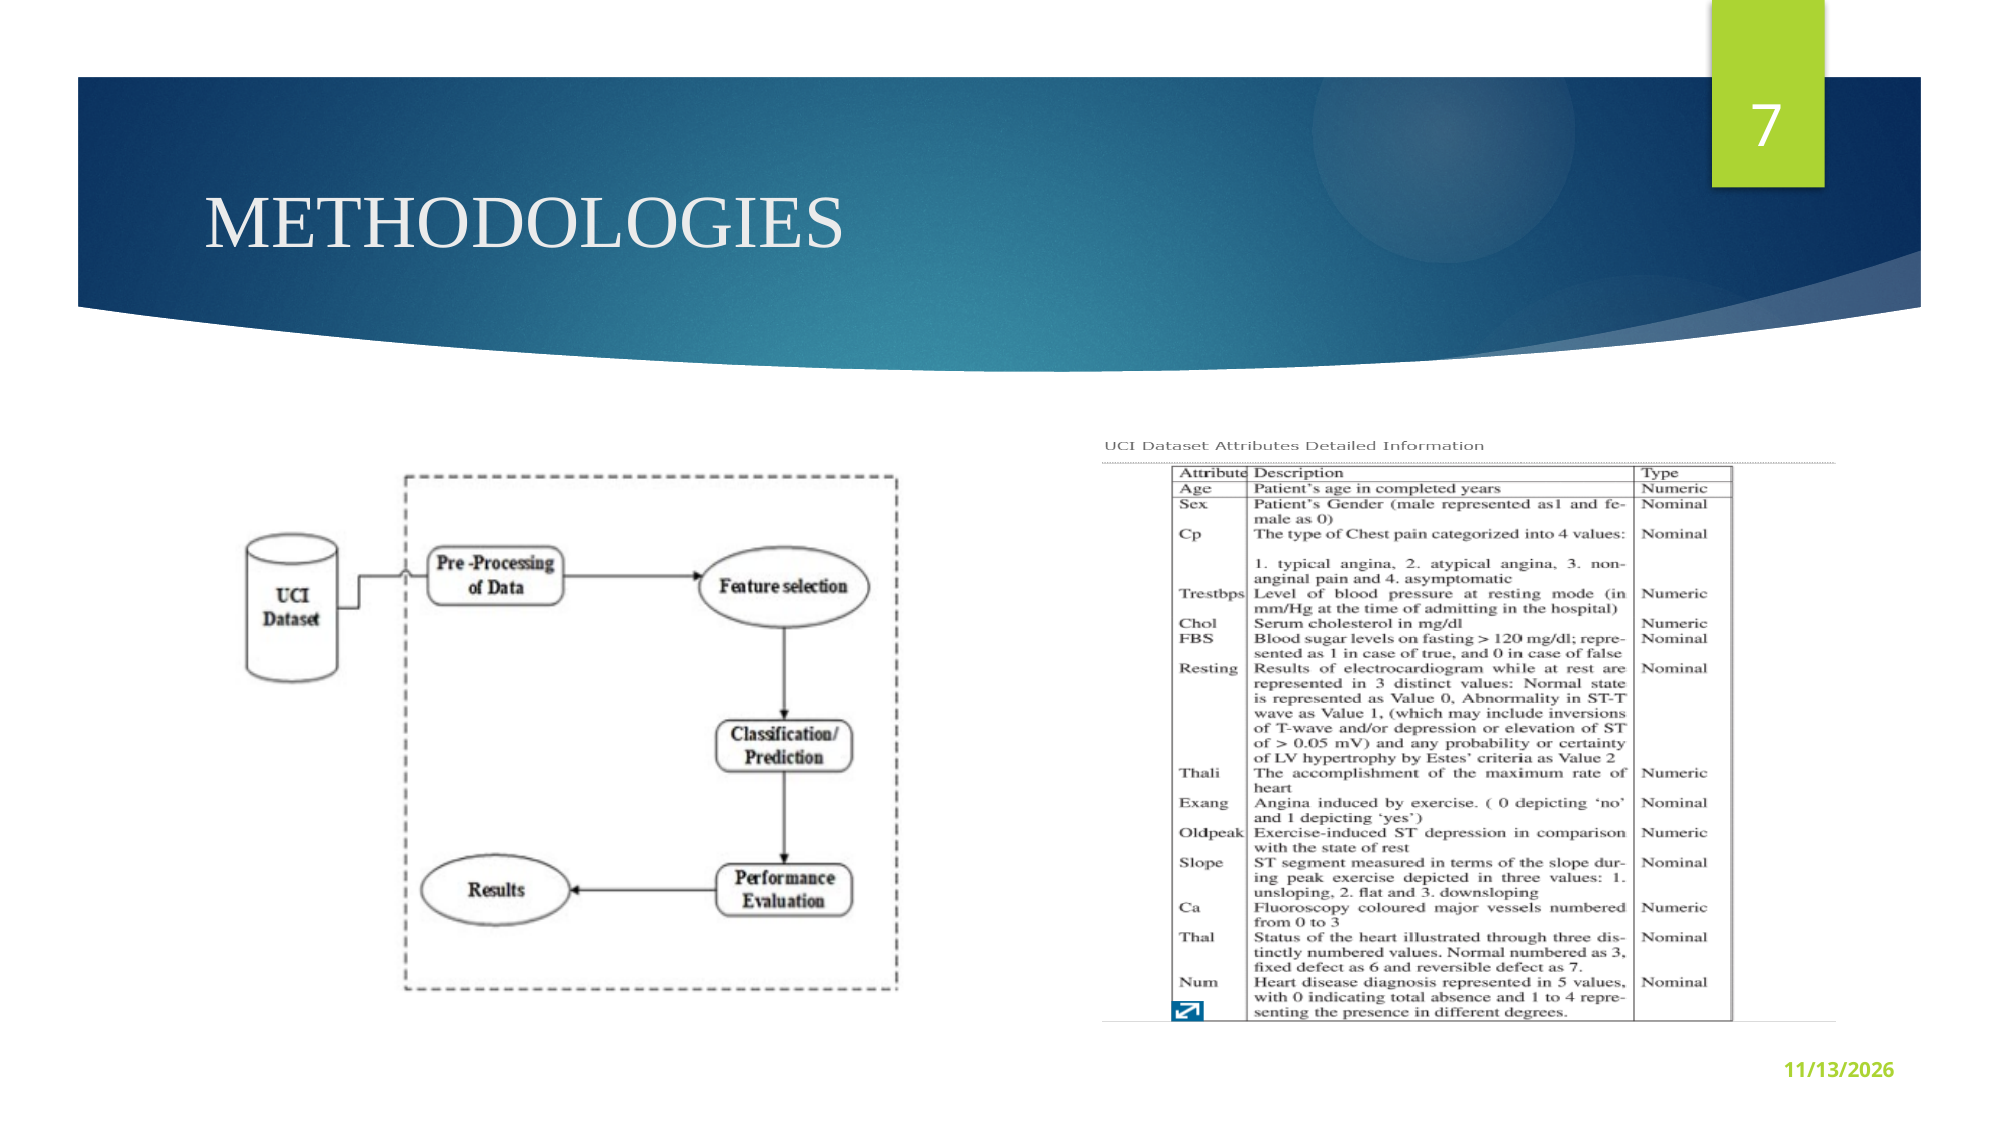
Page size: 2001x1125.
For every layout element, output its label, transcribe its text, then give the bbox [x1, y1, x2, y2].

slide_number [1747, 1048, 1910, 1099]
slide_number 7 [1698, 48, 1836, 175]
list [1101, 440, 1836, 1022]
title METHODOLOGIES [189, 159, 1627, 276]
picture [164, 440, 1078, 1005]
